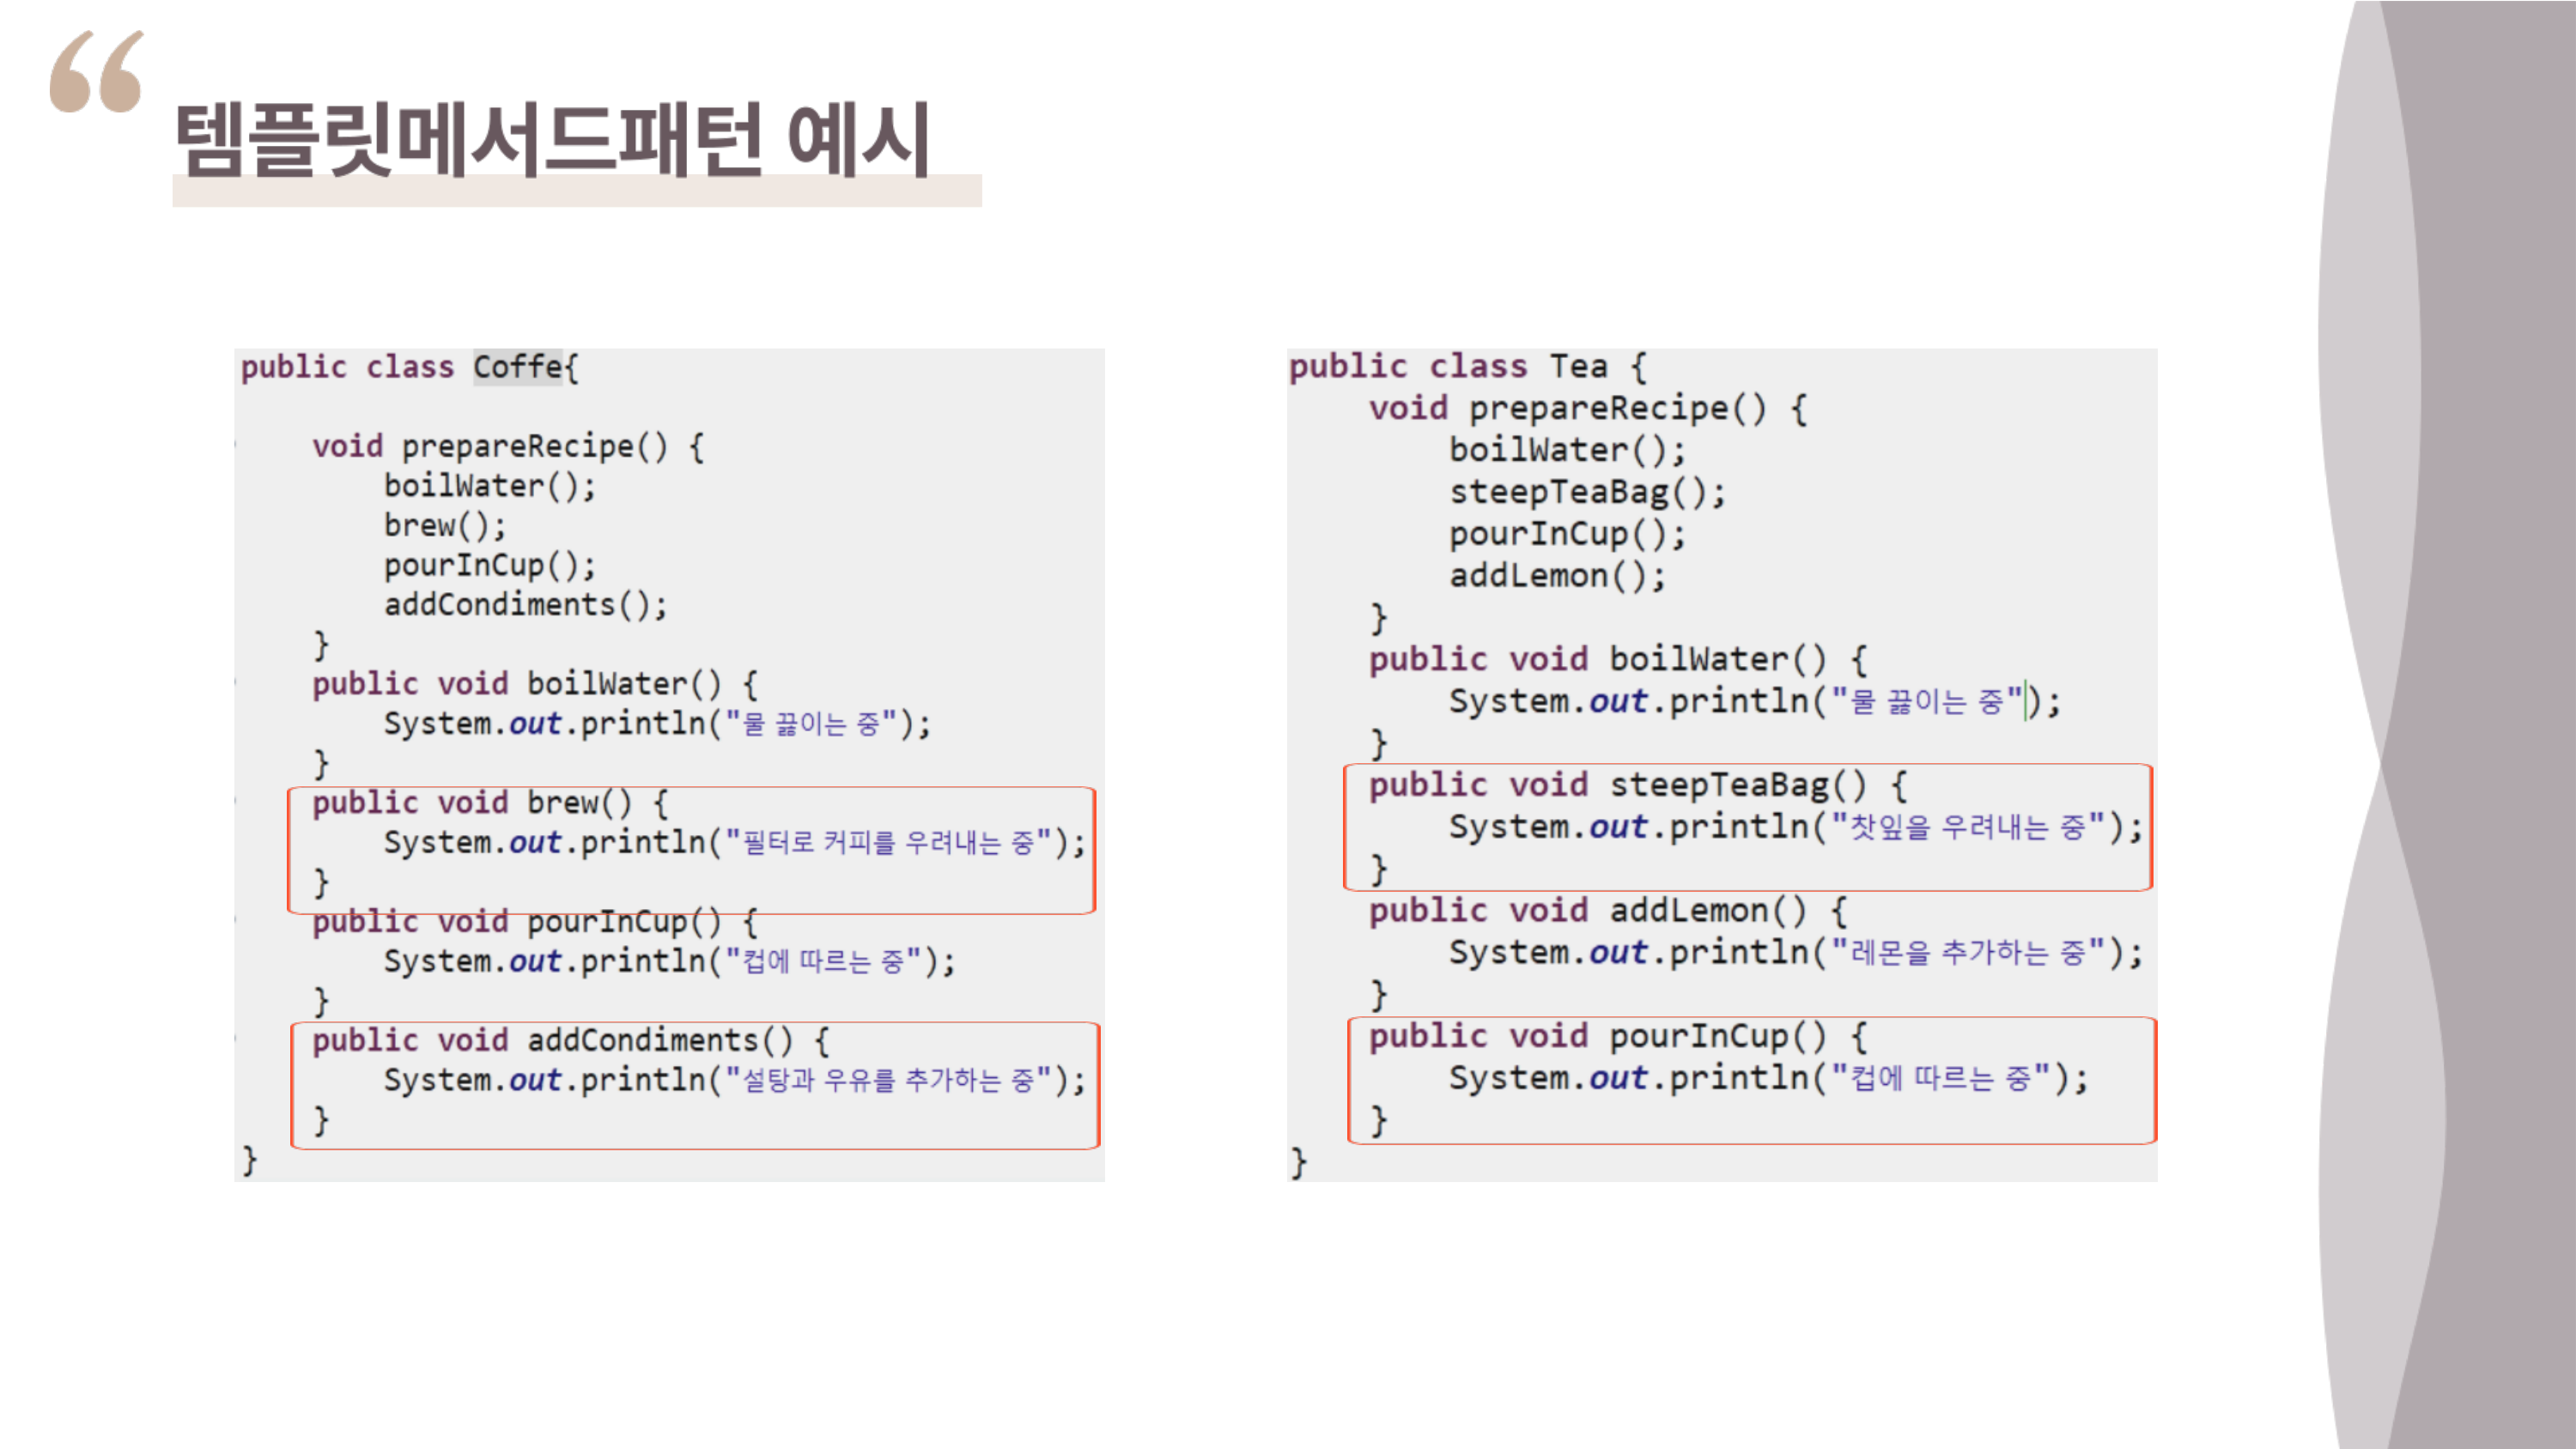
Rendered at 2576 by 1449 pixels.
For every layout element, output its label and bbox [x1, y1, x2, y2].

text_box [286, 785, 1097, 915]
text_box [1347, 1016, 2158, 1145]
text_box [50, 30, 144, 112]
text_box [973, 174, 982, 209]
text_box [1287, 349, 2158, 1182]
picture [160, 67, 969, 217]
picture [2318, 856, 2576, 1449]
text_box [290, 1022, 1101, 1150]
picture [2318, 2, 2576, 596]
text_box [234, 349, 1105, 1182]
text_box [1343, 763, 2154, 892]
text_box [2161, 596, 2576, 855]
